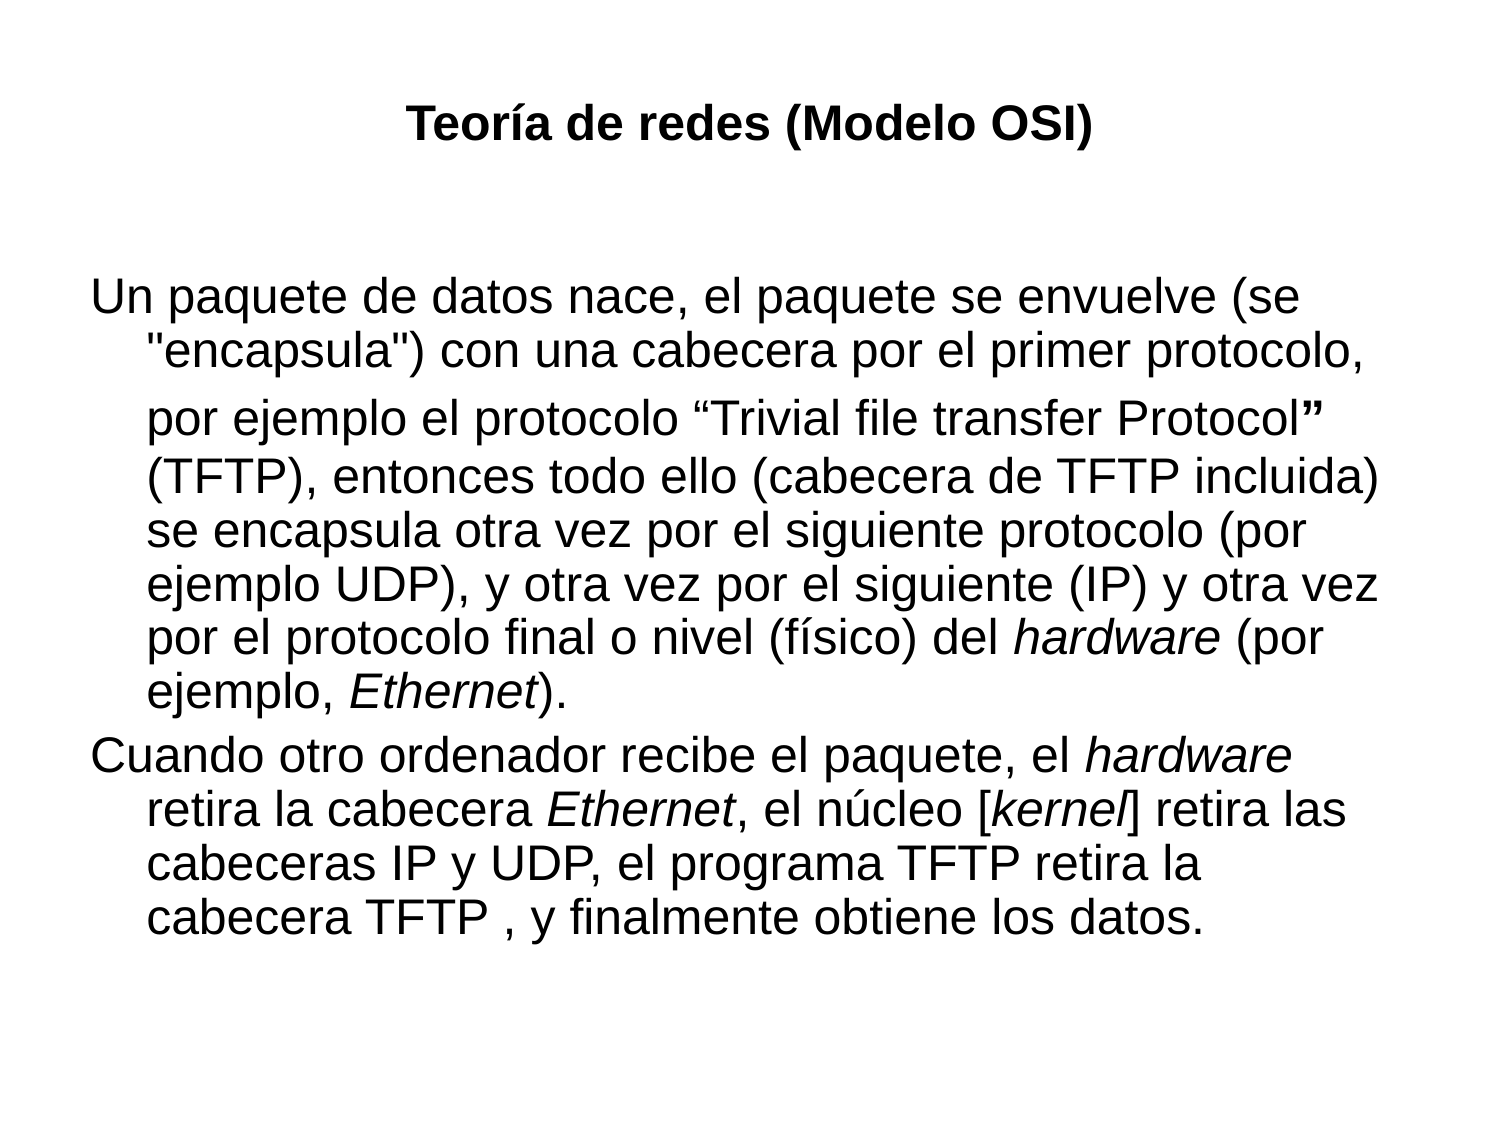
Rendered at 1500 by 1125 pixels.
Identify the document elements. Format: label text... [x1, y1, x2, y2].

title Teoría de redes (Modelo OSI) [74, 44, 1426, 197]
list Un paquete de datos nace, el paquete se envuelve (se "encapsula") con una cabecera por el primer protocolo, por ejemplo el protocolo “Trivial file transfer Protocol” (TFTP), entonces todo ello (cabecera de TFTP incluida) se encapsula otra vez por el siguiente protocolo (por ejemplo UDP), y otra vez por el siguiente (IP) y otra vez por el protocolo final o nivel (físico) del hardware (por ejemplo, Ethernet). Cuando otro ordenador recibe el paquete, el hardware retira la cabecera Ethernet, el núcleo [kernel] retira las cabeceras IP y UDP, el programa TFTP retira la cabecera TFTP , y finalmente obtiene los datos. [74, 262, 1426, 1006]
